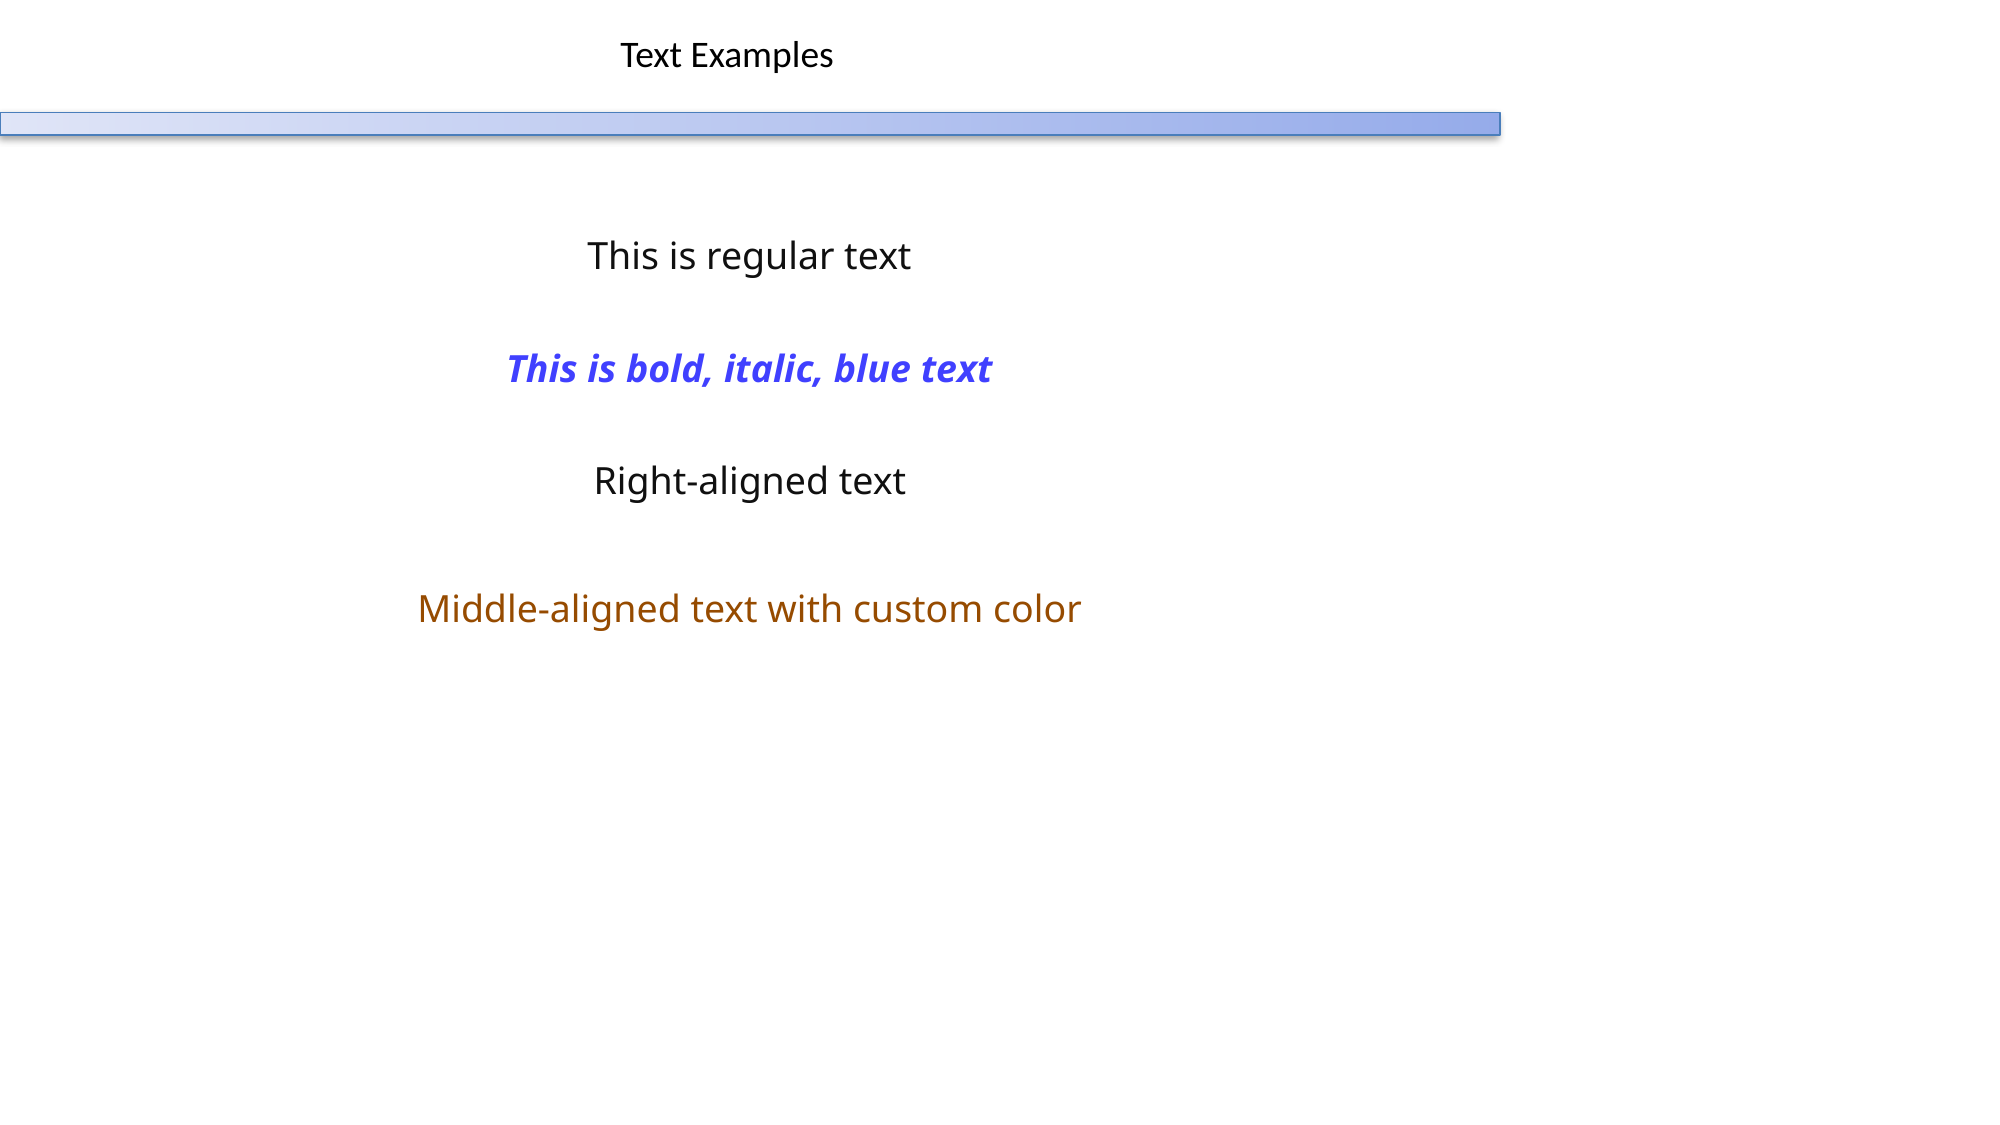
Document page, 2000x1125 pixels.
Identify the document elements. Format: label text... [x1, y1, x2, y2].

text_box This is regular text [572, 224, 928, 285]
text_box Middle-aligned text with custom color [402, 577, 1098, 638]
text_box This is bold, italic, blue text [491, 337, 1009, 398]
text_box Right-aligned text [578, 449, 922, 510]
text_box Text Examples [605, 22, 850, 83]
text_box [0, 112, 1501, 136]
